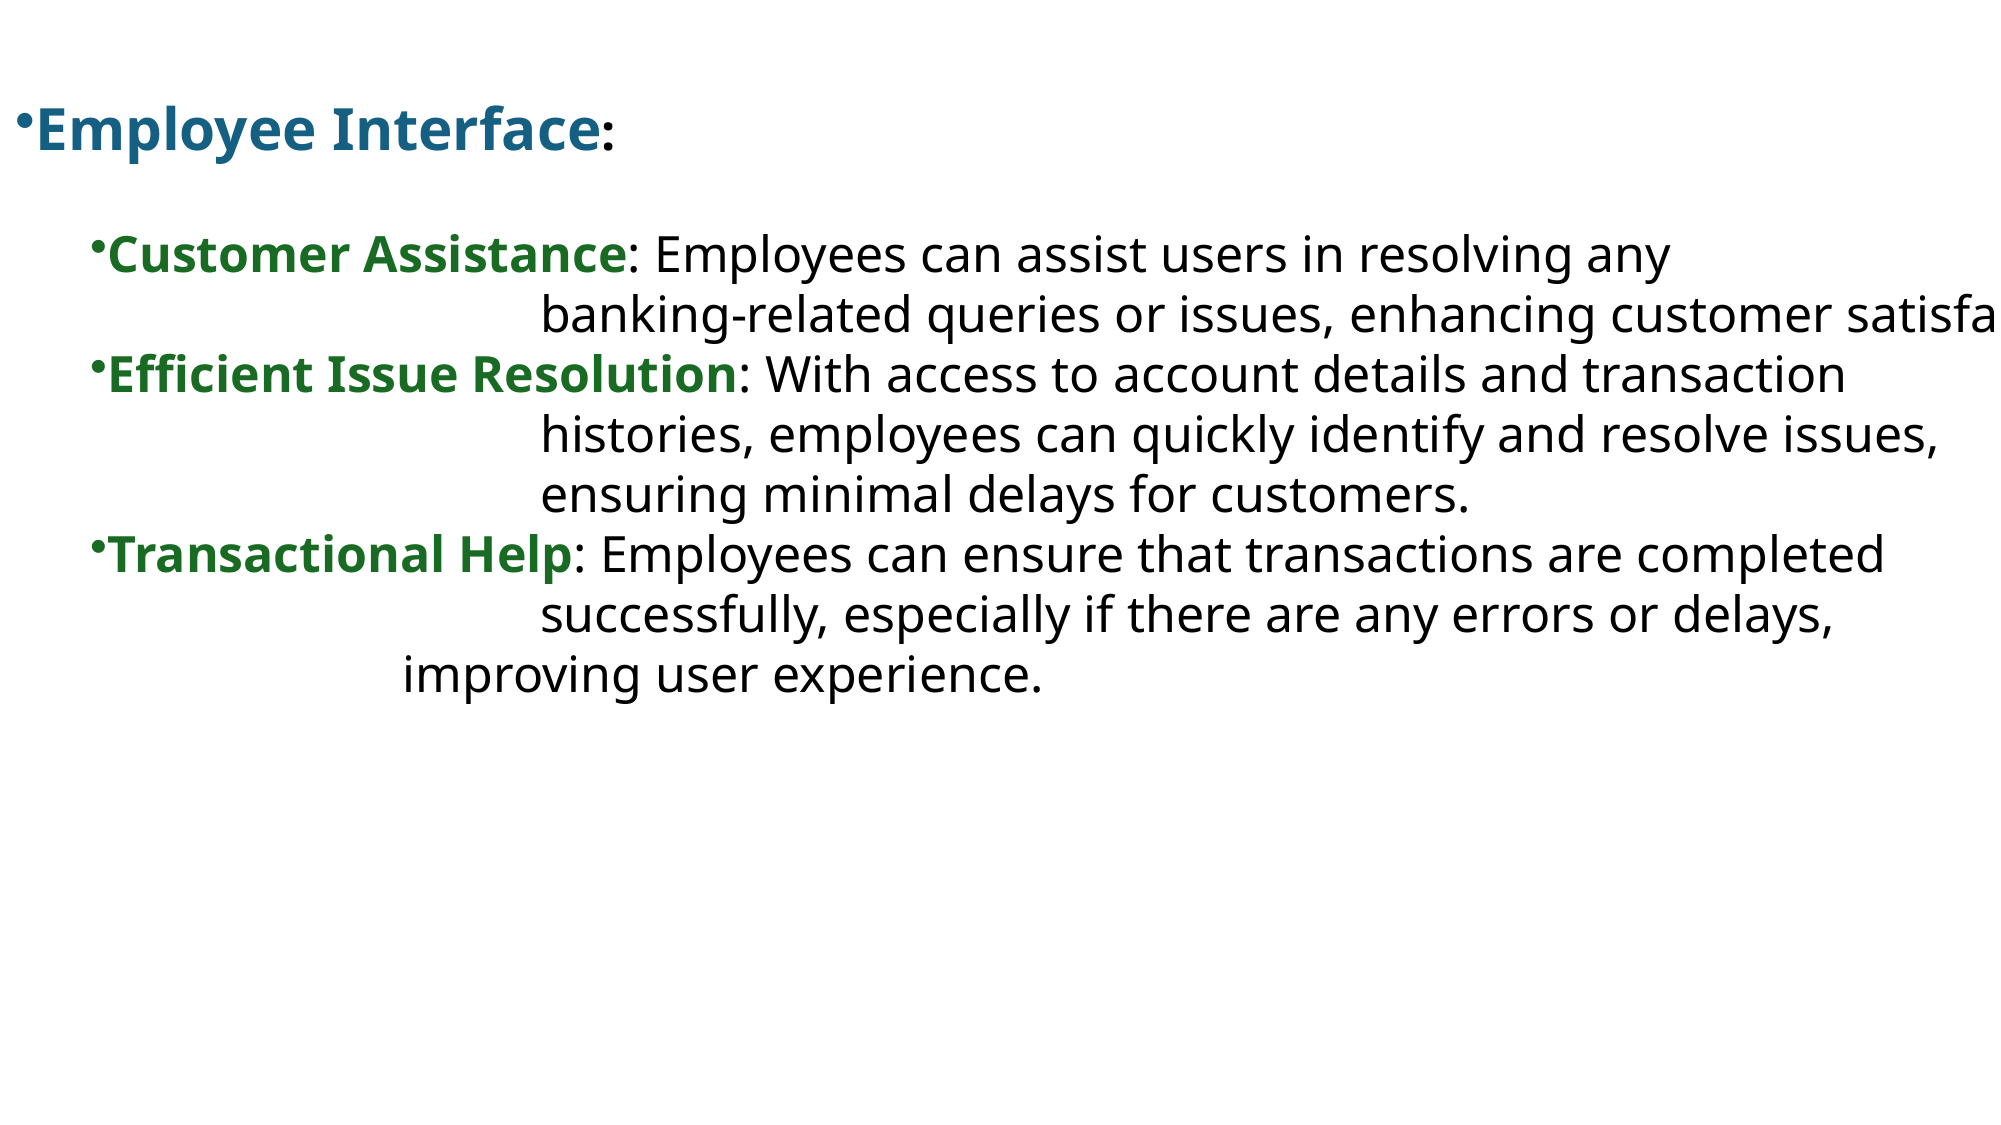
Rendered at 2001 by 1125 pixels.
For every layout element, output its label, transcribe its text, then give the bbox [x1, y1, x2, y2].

text_box Employee Interface: Customer Assistance: Employees can assist users in resolving any banking-related queries or issues, enhancing customer satisfaction. Efficient Issue Resolution: With access to account details and transaction histories, employees can quickly identify and resolve issues, ensuring minimal delays for customers. Transactional Help: Employees can ensure that transactions are completed successfully, especially if there are any errors or delays, improving user experience. [0, 0, 2000, 815]
